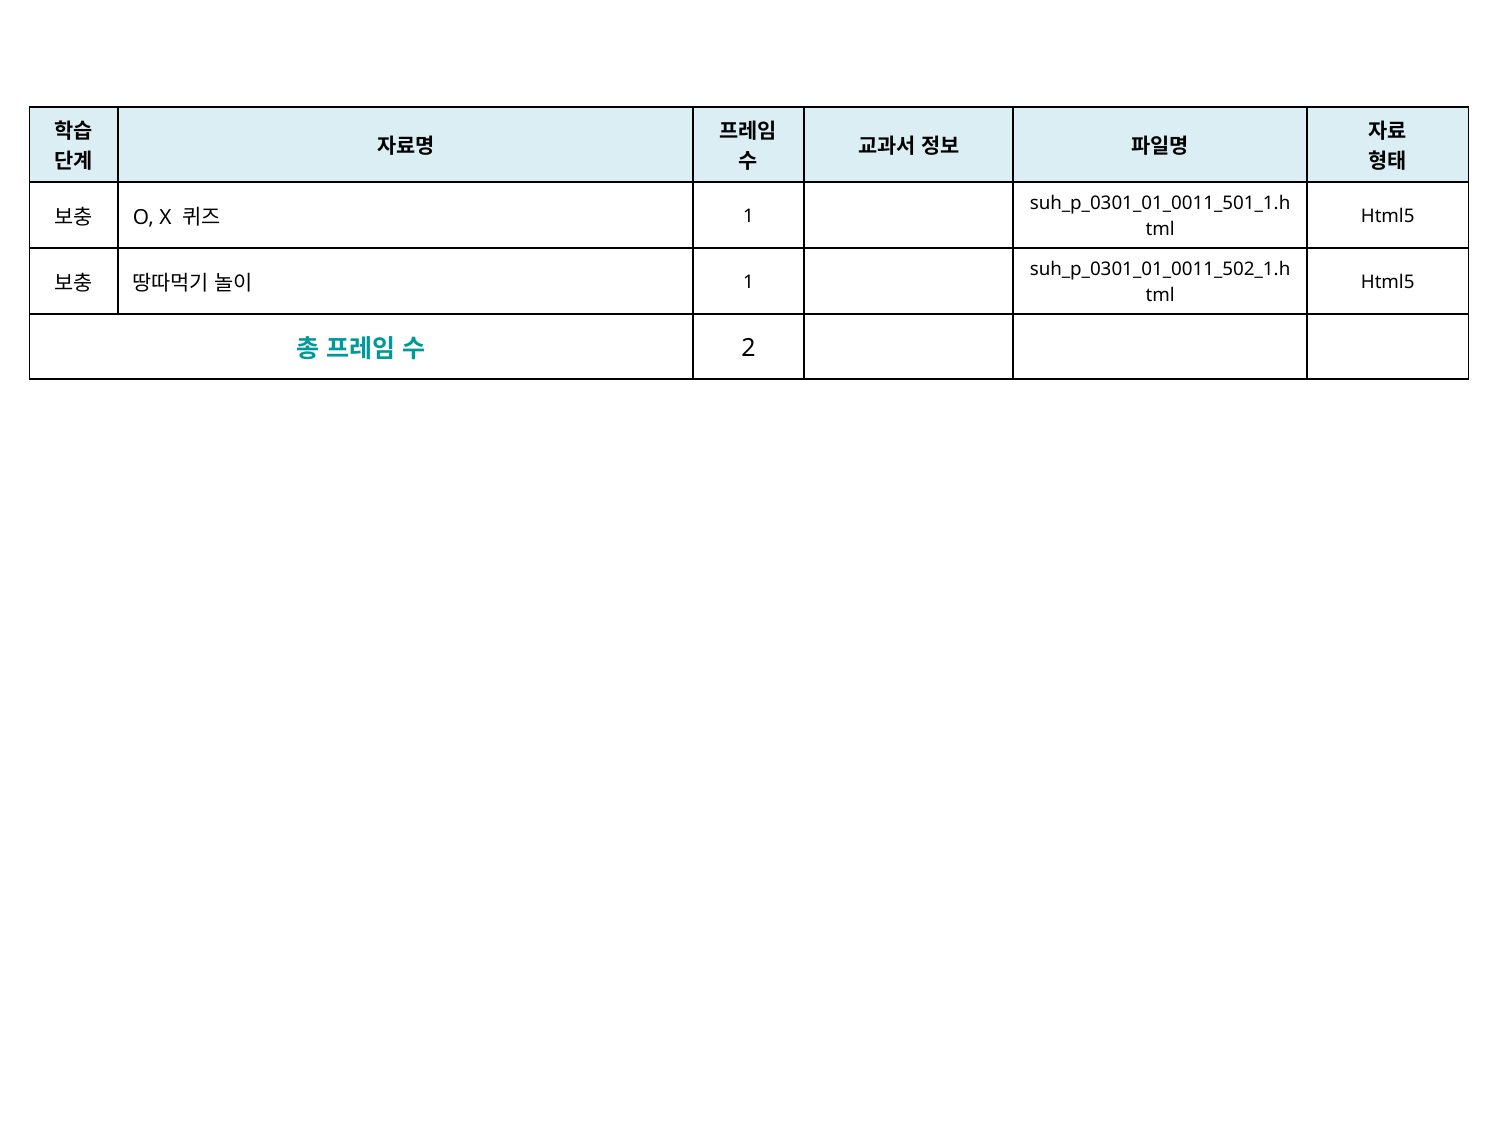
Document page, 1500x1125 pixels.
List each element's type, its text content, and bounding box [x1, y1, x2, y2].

table_header 교과서 정보 [805, 108, 1012, 181]
table_cell 1 [694, 183, 803, 247]
table_cell [1308, 315, 1468, 378]
table_cell 총 프레임 수 [30, 315, 692, 378]
table_cell [805, 315, 1012, 378]
table_cell Html5 [1308, 183, 1468, 247]
table_header 파일명 [1014, 108, 1306, 181]
table_cell O, X 퀴즈 [119, 183, 692, 247]
table_cell 보충 [30, 249, 117, 313]
table_cell Html5 [1308, 249, 1468, 313]
table_cell [805, 183, 1012, 247]
table_cell suh_p_0301_01_0011_501_1.html [1014, 183, 1306, 247]
table_cell [805, 249, 1012, 313]
table_header 자료명 [119, 108, 692, 181]
table_header 학습 단계 [30, 108, 117, 181]
table_cell 땅따먹기 놀이 [119, 249, 692, 313]
table_cell 1 [694, 249, 803, 313]
table_header 자료 형태 [1308, 108, 1468, 181]
table_cell 2 [694, 315, 803, 378]
table_cell 보충 [30, 183, 117, 247]
table_header 프레임 수 [694, 108, 803, 181]
table_cell [1014, 315, 1306, 378]
table_cell suh_p_0301_01_0011_502_1.html [1014, 249, 1306, 313]
